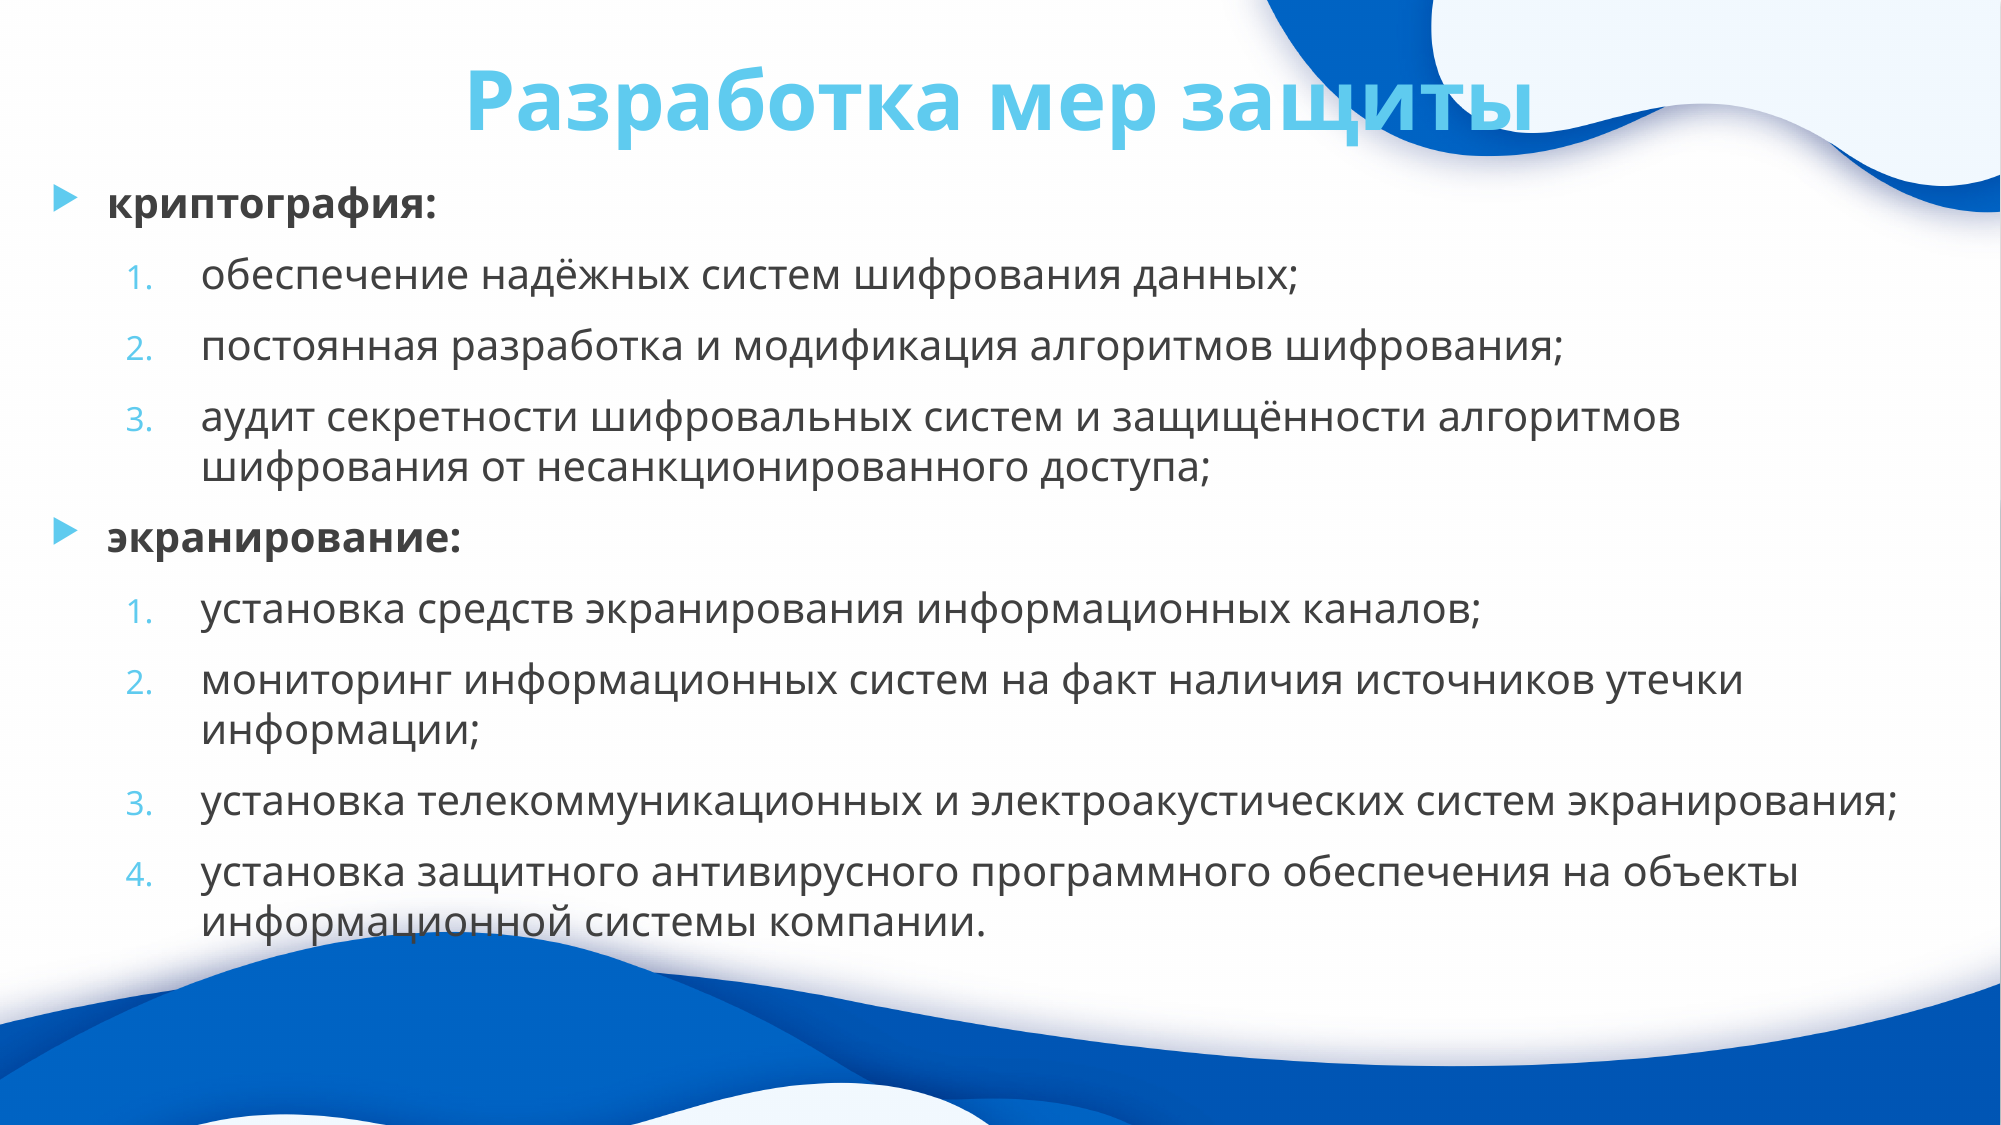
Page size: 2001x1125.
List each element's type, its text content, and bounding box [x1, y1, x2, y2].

picture [0, 0, 2000, 1125]
list криптография: обеспечение надёжных систем шифрования данных; постоянная разработка и модификация алгоритмов шифрования; аудит секретности шифровальных систем и защищённости алгоритмов шифрования от несанкционированного доступа; экранирование: установка средств экранирования информационных каналов; мониторинг информационных систем на факт наличия источников утечки информации; установка телекоммуникационных и электроакустических систем экранирования; установка защитного антивирусного программного обеспечения на объекты информационной системы компании. [35, 169, 1965, 1043]
title Разработка мер защиты [294, 39, 1706, 169]
